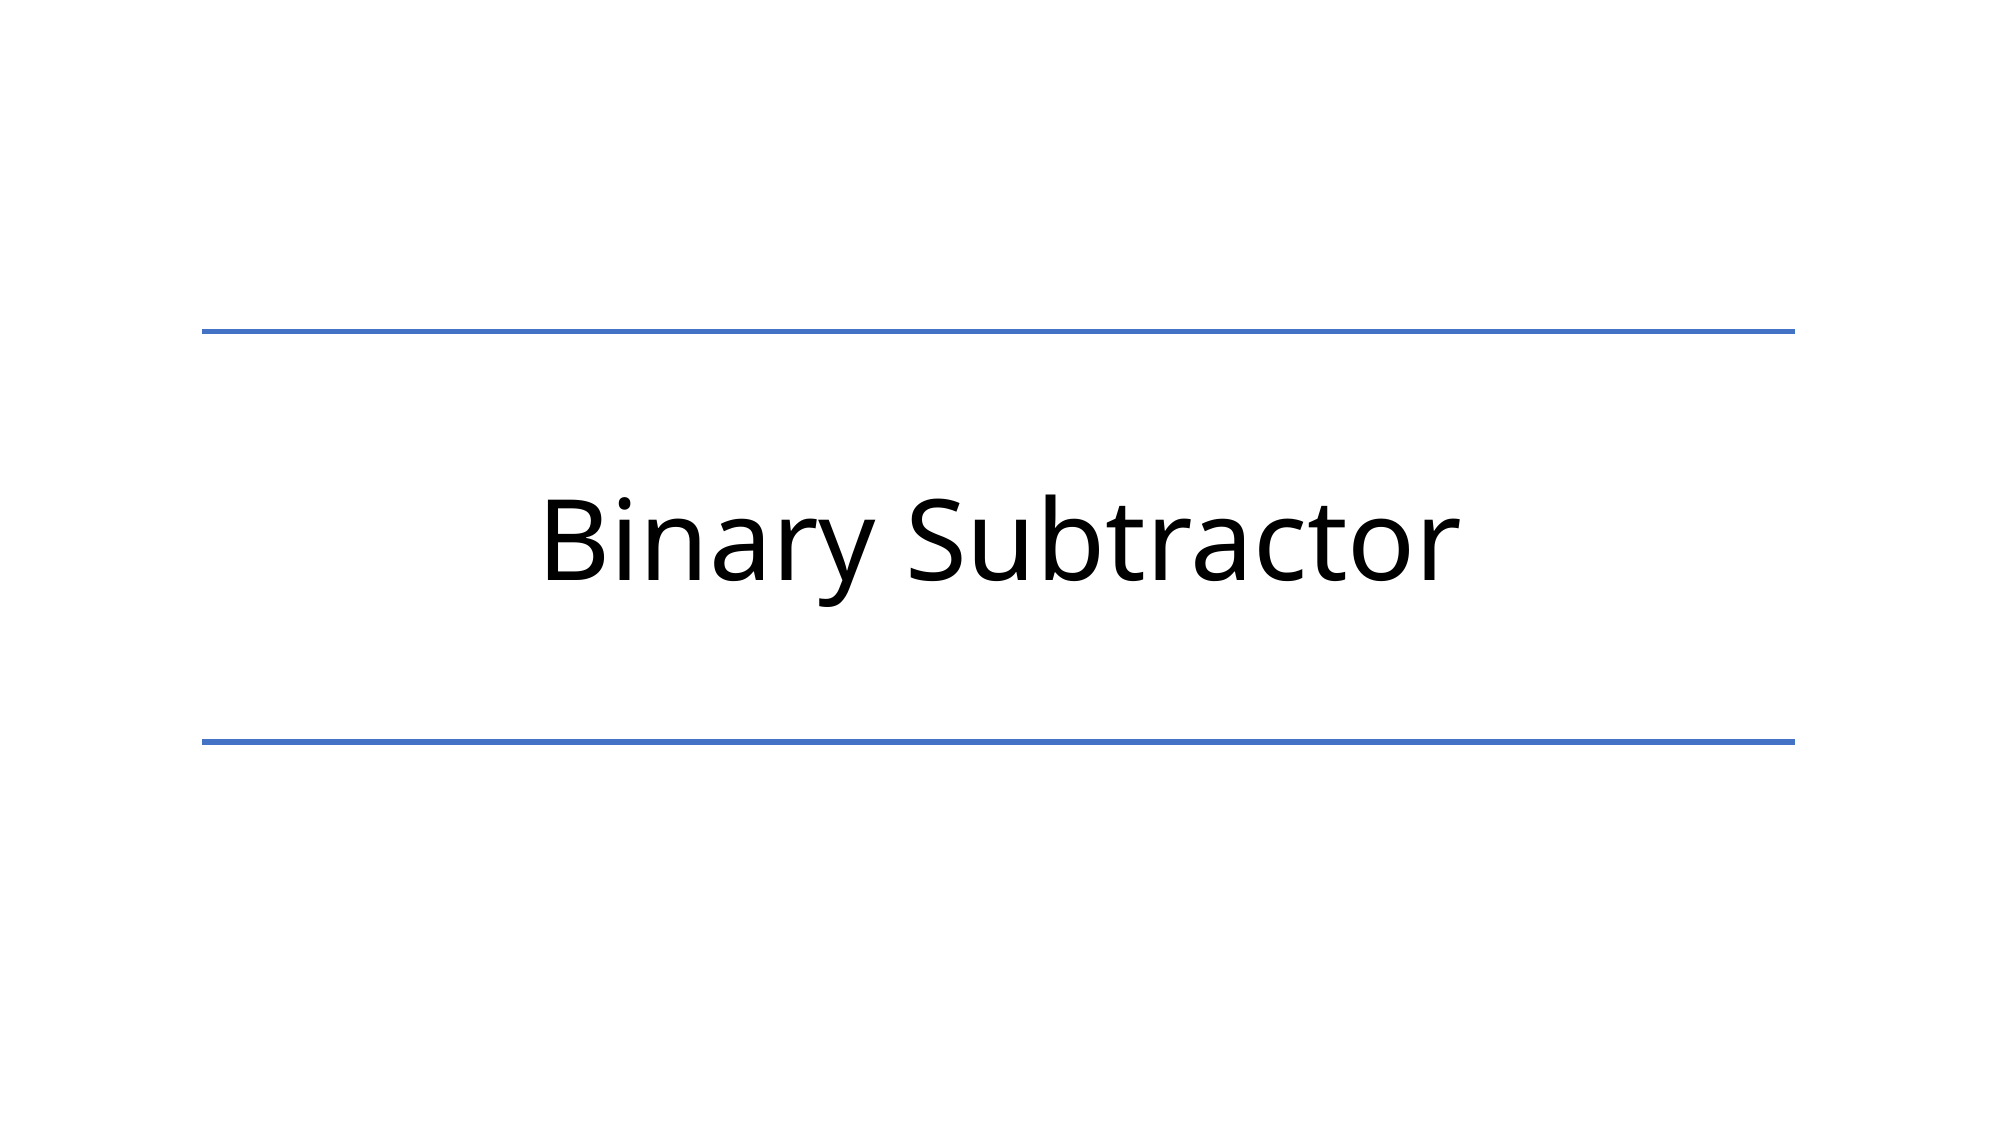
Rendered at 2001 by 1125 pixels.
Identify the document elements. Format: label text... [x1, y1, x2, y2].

text_box Binary Subtractor [0, 460, 2000, 611]
